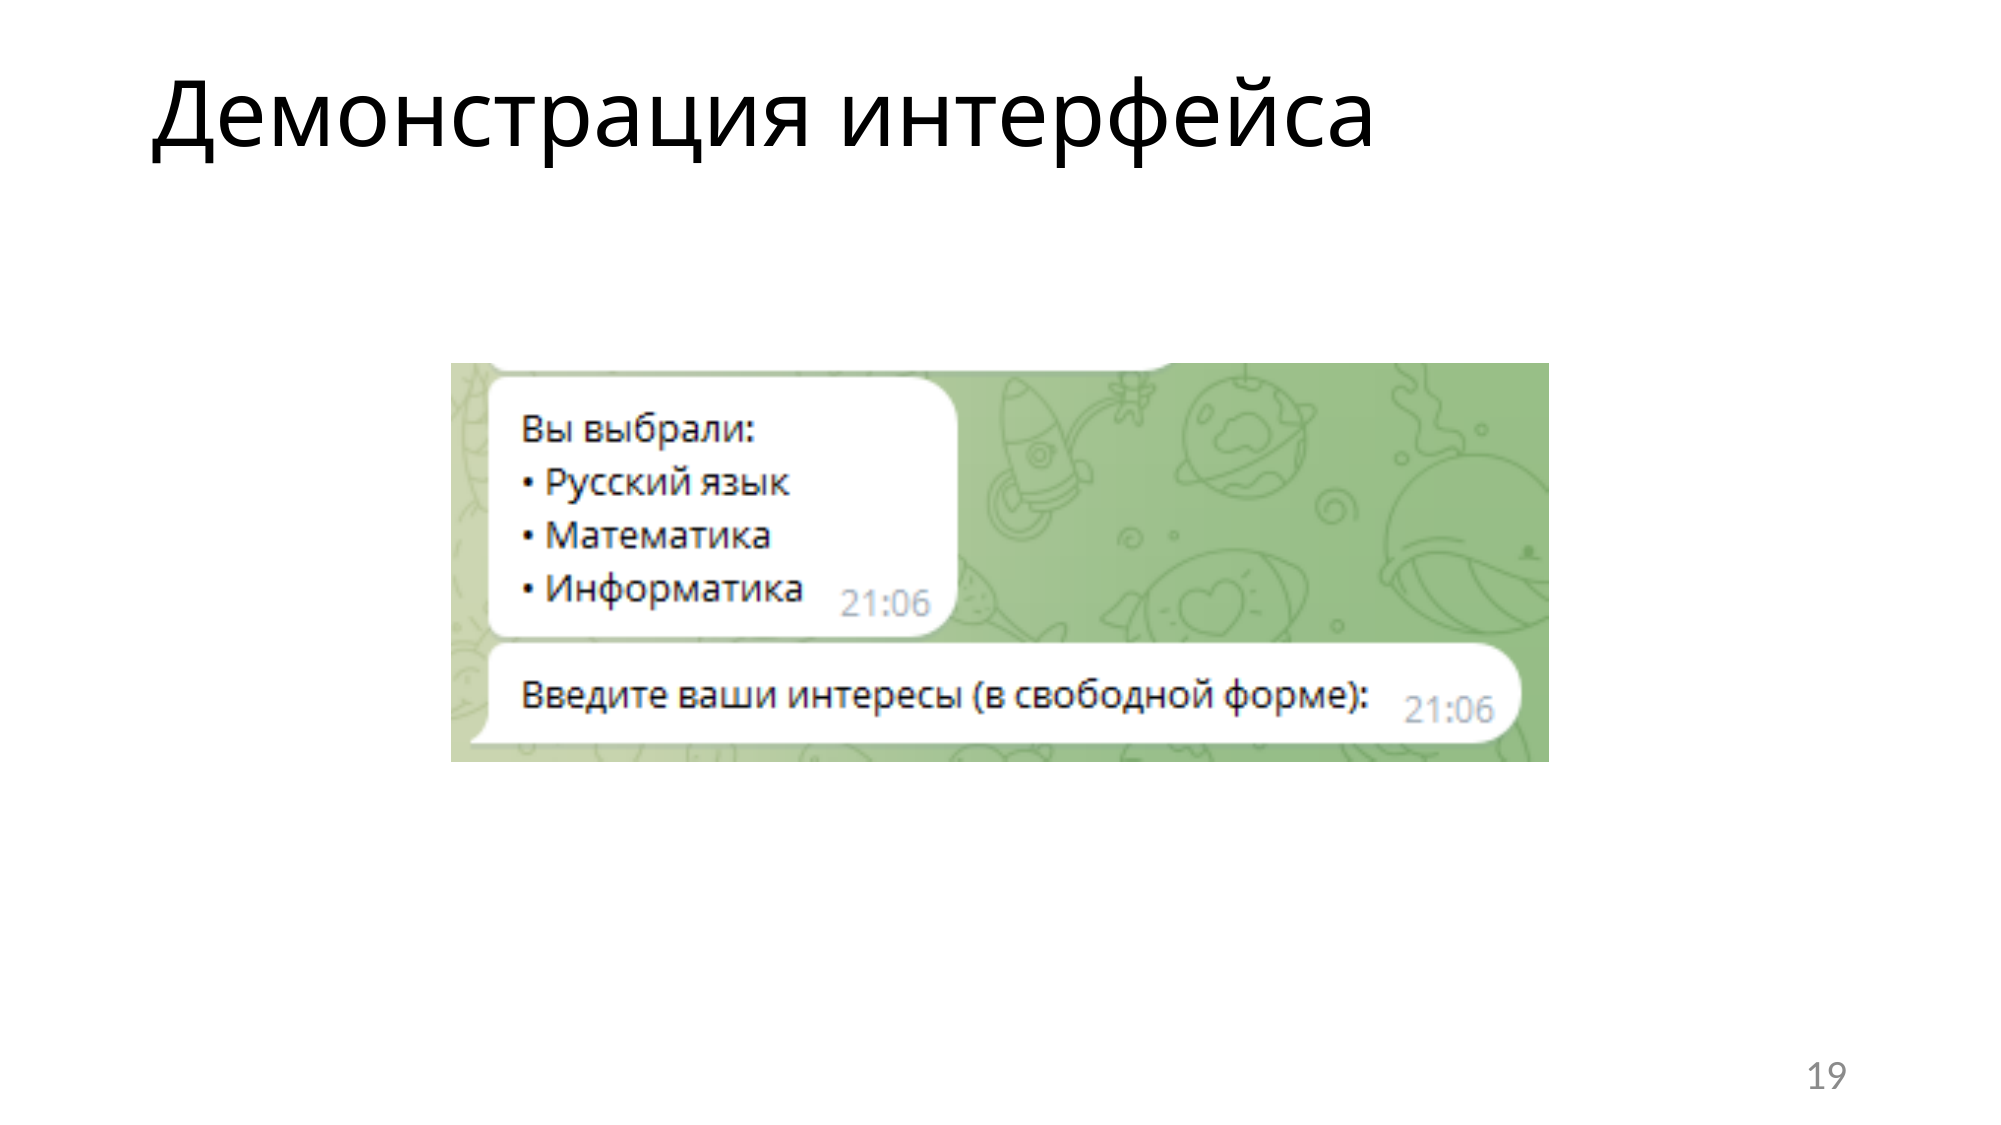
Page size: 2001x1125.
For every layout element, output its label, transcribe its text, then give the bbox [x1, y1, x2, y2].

title Демонстрация интерфейса [137, 59, 1863, 278]
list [450, 363, 1549, 762]
slide_number 19 [1412, 1042, 1863, 1103]
